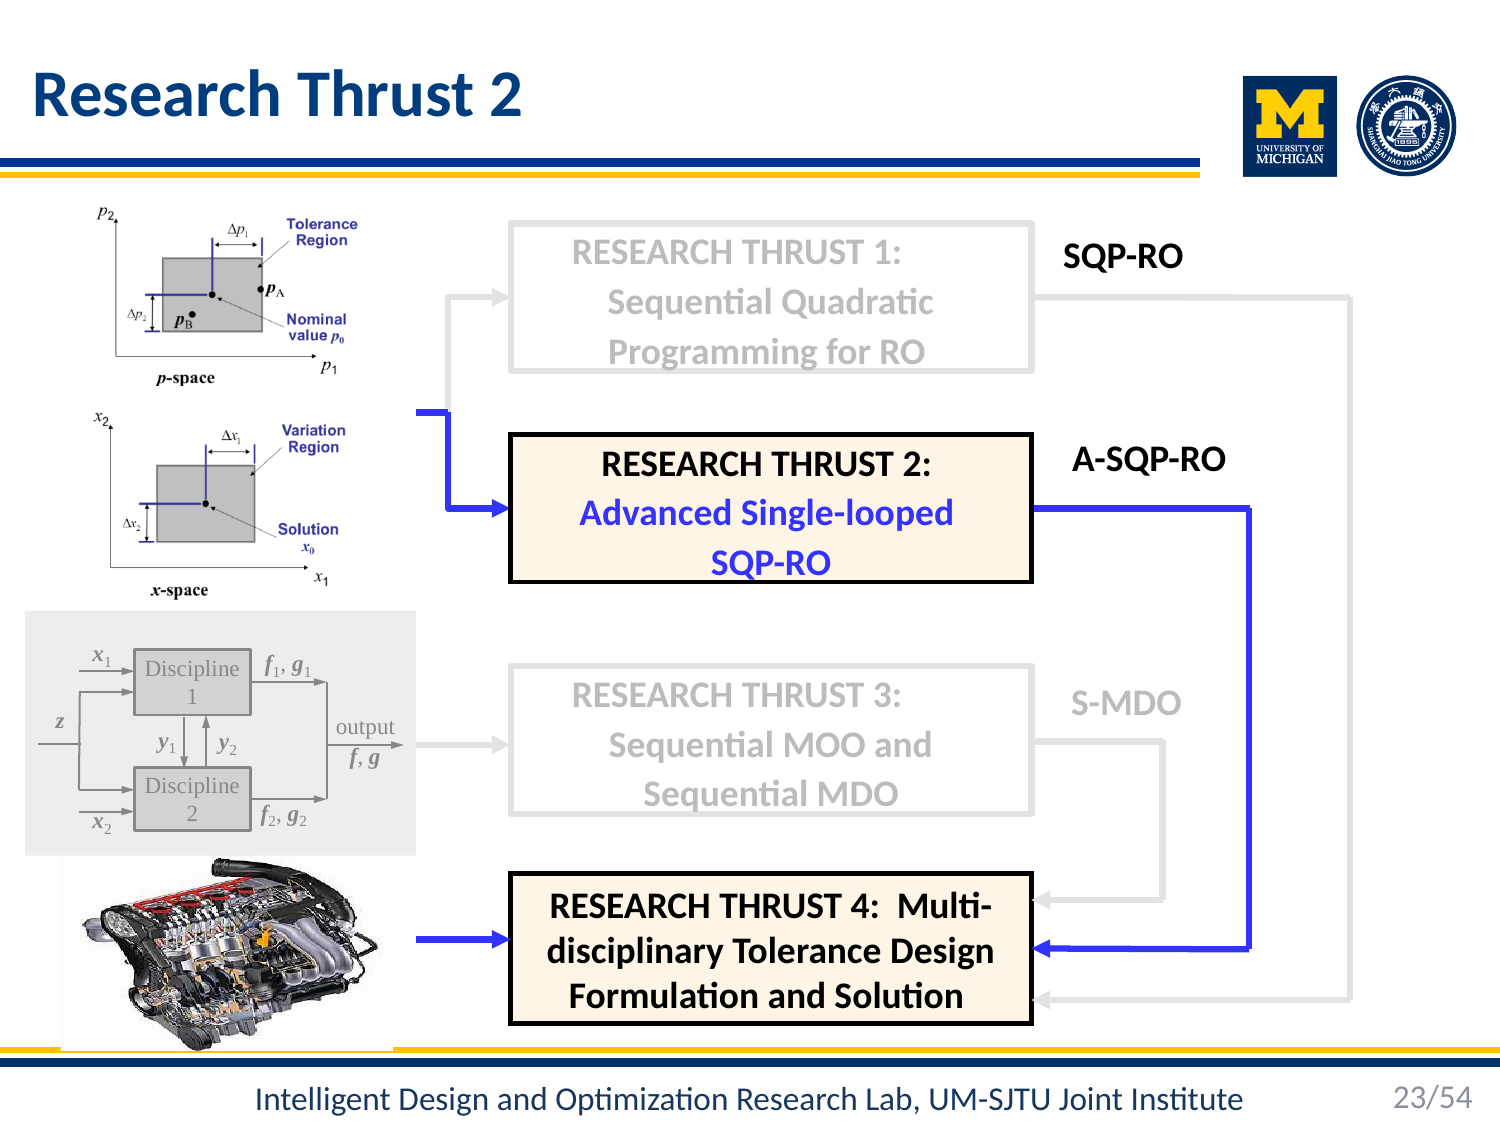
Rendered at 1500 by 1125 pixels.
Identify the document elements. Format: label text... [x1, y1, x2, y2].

picture [1228, 68, 1463, 182]
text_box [1031, 739, 1163, 901]
picture [37, 631, 417, 848]
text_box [82, 199, 371, 611]
text_box SQP-RO [1048, 223, 1199, 284]
text_box RESEARCH THRUST 1: Sequential Quadratic Programming for RO [510, 223, 1032, 372]
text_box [1031, 297, 1351, 1001]
text_box RESEARCH THRUST 3: Sequential MOO and Sequential MDO [510, 666, 1025, 814]
text_box RESEARCH THRUST 4: Multi-disciplinary Tolerance Design Formulation and Solution [510, 873, 1032, 1024]
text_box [421, 323, 538, 387]
title Research Thrust 2 [17, 37, 1199, 143]
text_box RESEARCH THRUST 2: Advanced Single-looped SQP-RO [510, 434, 1026, 583]
slide_number 23/54 [1345, 1065, 1488, 1125]
text_box Coupling between dimensions and clearances [34, 634, 417, 855]
text_box [24, 610, 417, 856]
picture [60, 855, 394, 1051]
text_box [1031, 508, 1251, 950]
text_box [430, 428, 528, 492]
